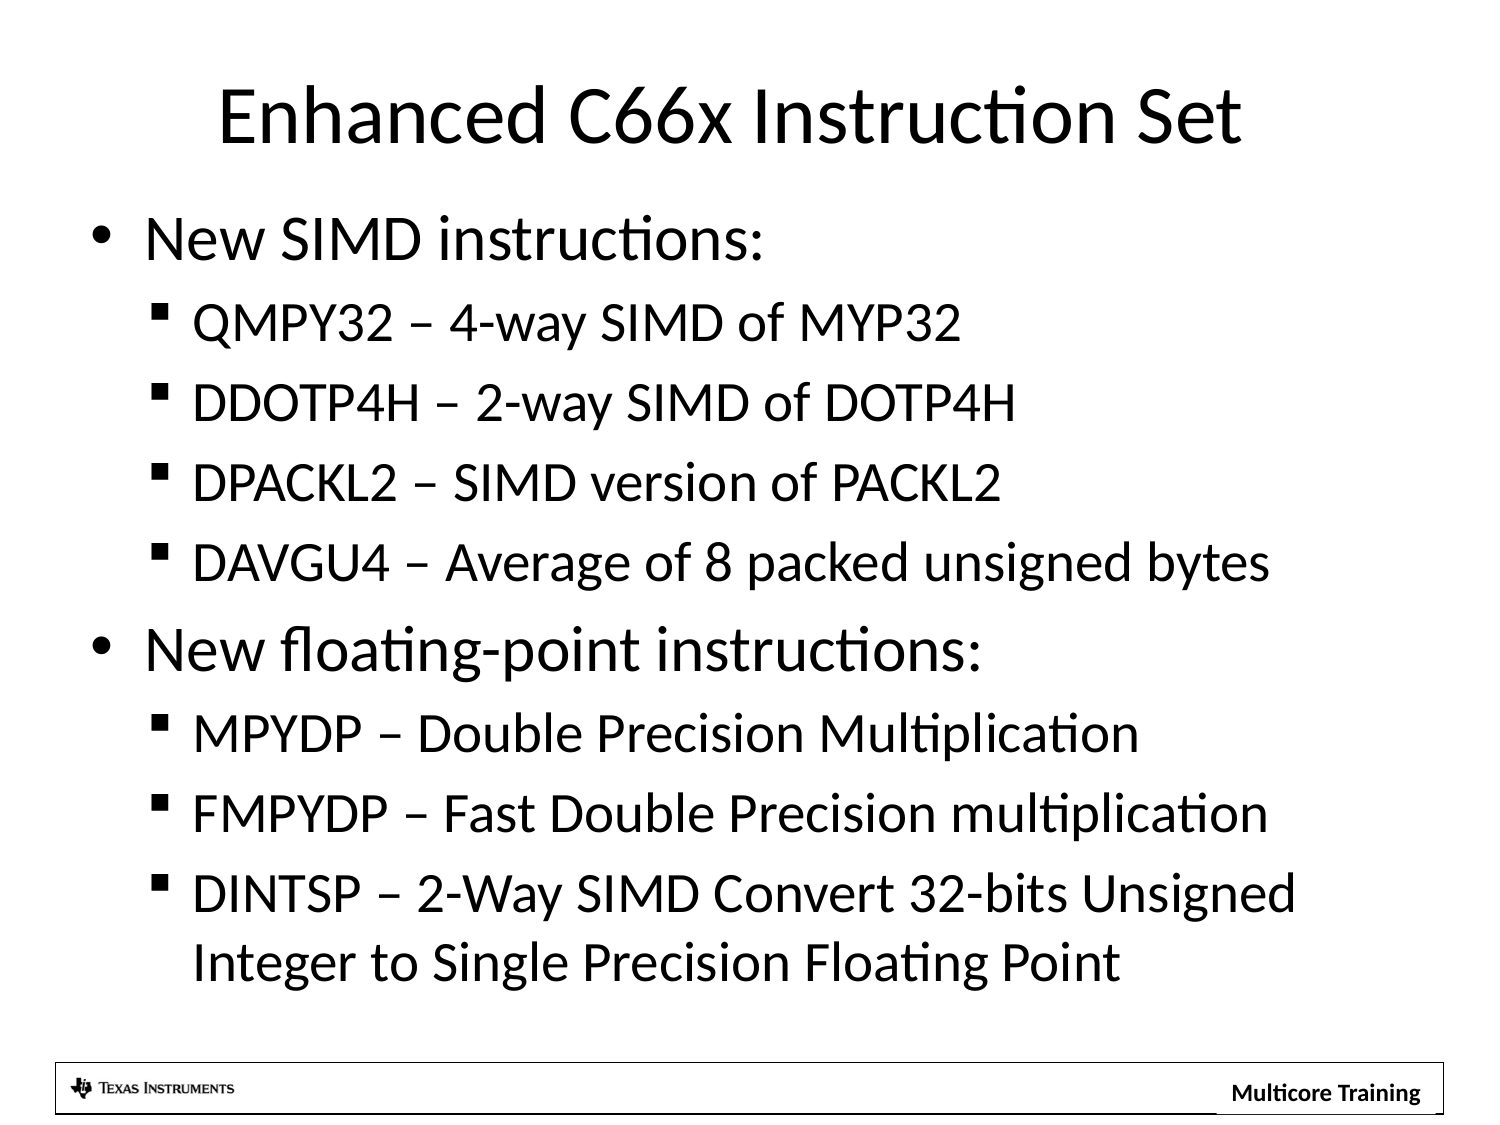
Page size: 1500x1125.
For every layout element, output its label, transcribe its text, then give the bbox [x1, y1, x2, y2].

picture [59, 1066, 245, 1110]
title Enhanced C66x Instruction Set [74, 44, 1426, 176]
list New SIMD instructions: QMPY32 – 4-way SIMD of MYP32 DDOTP4H – 2-way SIMD of DOTP4H DPACKL2 – SIMD version of PACKL2 DAVGU4 – Average of 8 packed unsigned bytes New floating-point instructions: MPYDP – Double Precision Multiplication FMPYDP – Fast Double Precision multiplication DINTSP – 2-Way SIMD Convert 32-bits Unsigned Integer to Single Precision Floating Point [74, 187, 1426, 1006]
